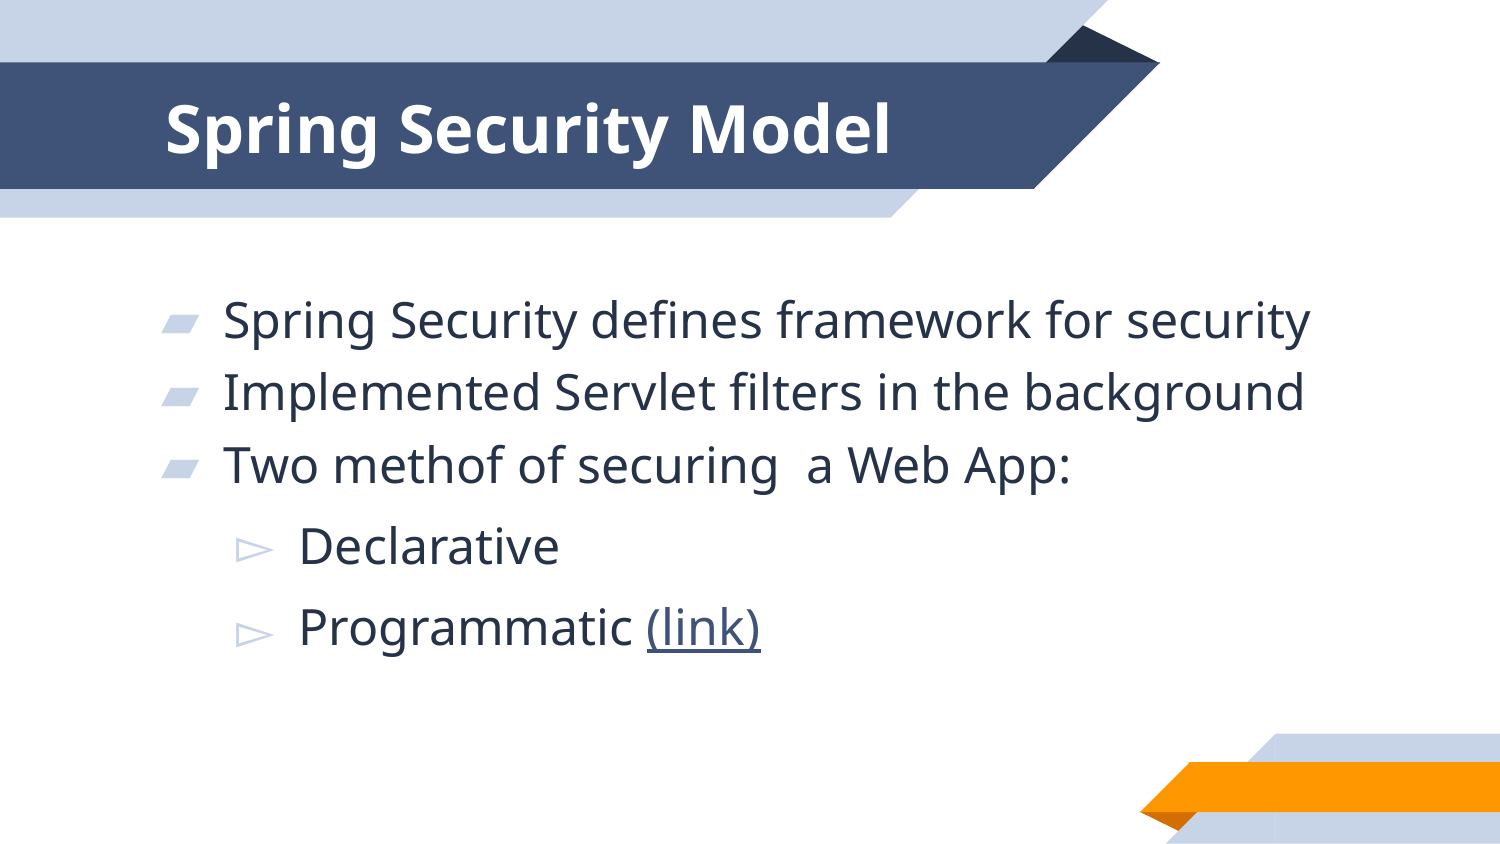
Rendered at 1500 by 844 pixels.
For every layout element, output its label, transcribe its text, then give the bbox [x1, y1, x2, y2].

list Spring Security defines framework for security Implemented Servlet filters in the background Two methof of securing a Web App: Declarative Programmatic (link) [133, 217, 1452, 734]
slide_number [1249, 760, 1494, 813]
title Spring Security Model [133, 64, 1035, 190]
